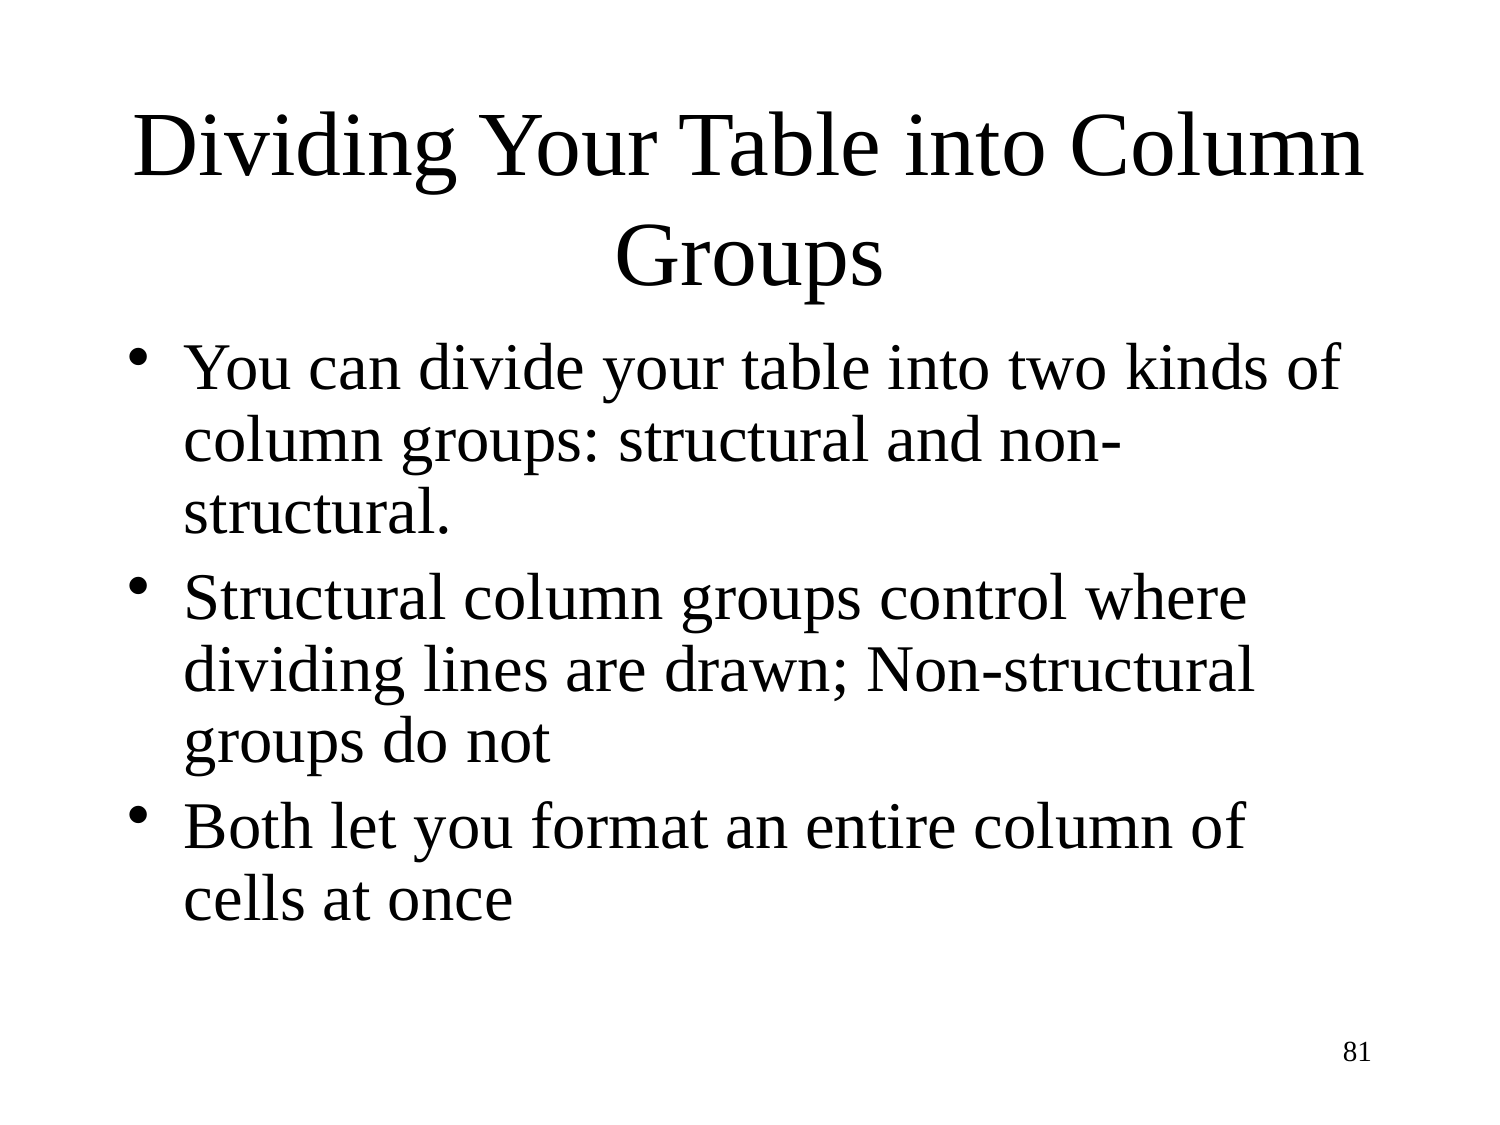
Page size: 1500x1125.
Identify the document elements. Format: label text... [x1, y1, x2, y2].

slide_number 81 [1074, 1024, 1388, 1101]
list You can divide your table into two kinds of column groups: structural and non-structural. Structural column groups control where dividing lines are drawn; Non-structural groups do not Both let you format an entire column of cells at once [112, 324, 1388, 1001]
title Dividing Your Table into Column Groups [112, 99, 1388, 288]
